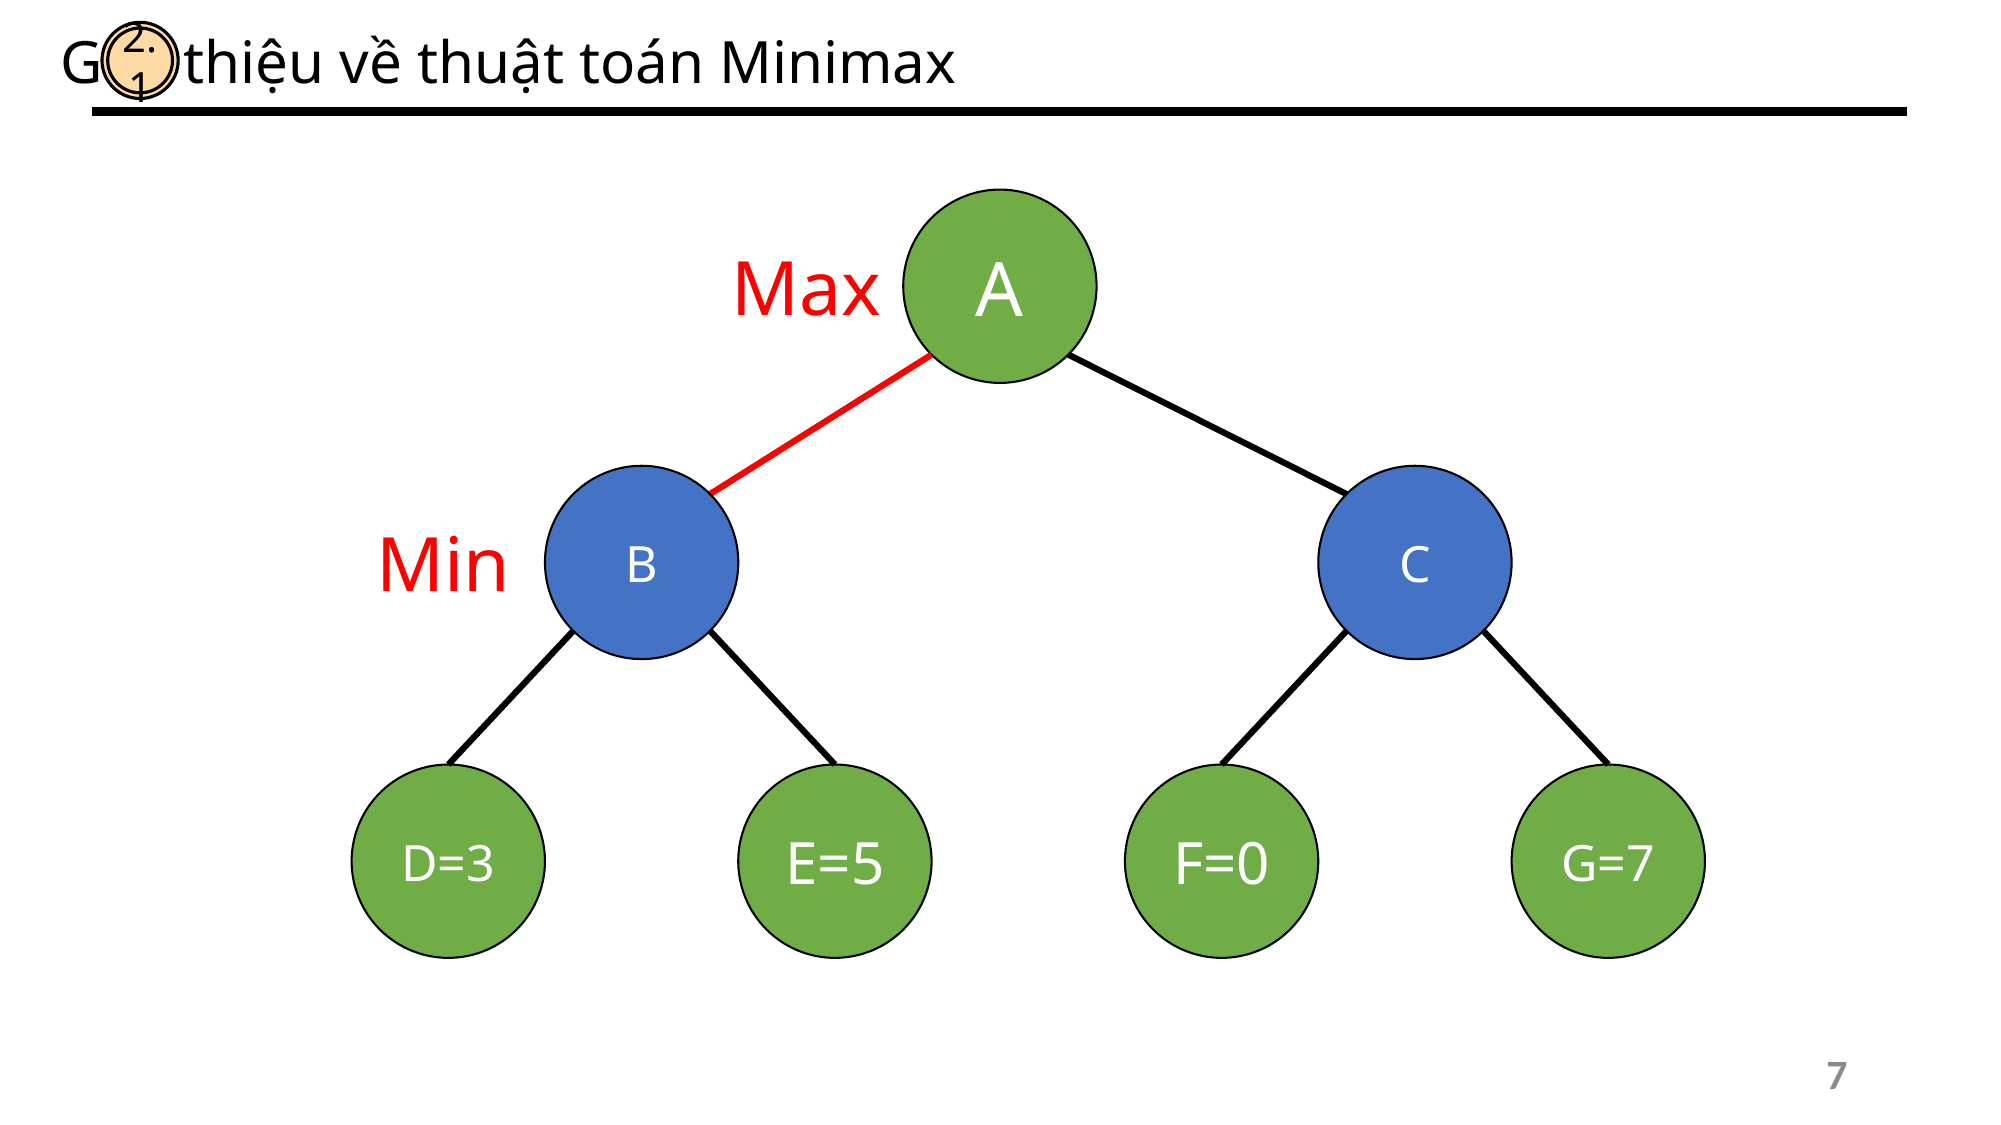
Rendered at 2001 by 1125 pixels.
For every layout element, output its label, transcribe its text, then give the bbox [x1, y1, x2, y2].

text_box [709, 630, 835, 765]
text_box C [1317, 464, 1513, 661]
text_box Min [361, 509, 525, 615]
text_box A [902, 188, 1098, 384]
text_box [709, 354, 932, 495]
text_box G=7 [1510, 763, 1707, 959]
text_box B [543, 464, 740, 661]
text_box F=0 [1123, 763, 1320, 959]
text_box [1221, 630, 1347, 765]
text_box Giới thiệu về thuật toán Minimax [45, 17, 972, 103]
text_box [448, 630, 574, 765]
slide_number 7 [1412, 1042, 1863, 1103]
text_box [101, 22, 179, 99]
text_box D=3 [350, 763, 546, 959]
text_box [1483, 630, 1609, 765]
text_box E=5 [737, 763, 933, 959]
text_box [1068, 354, 1347, 495]
text_box Max [716, 233, 897, 338]
